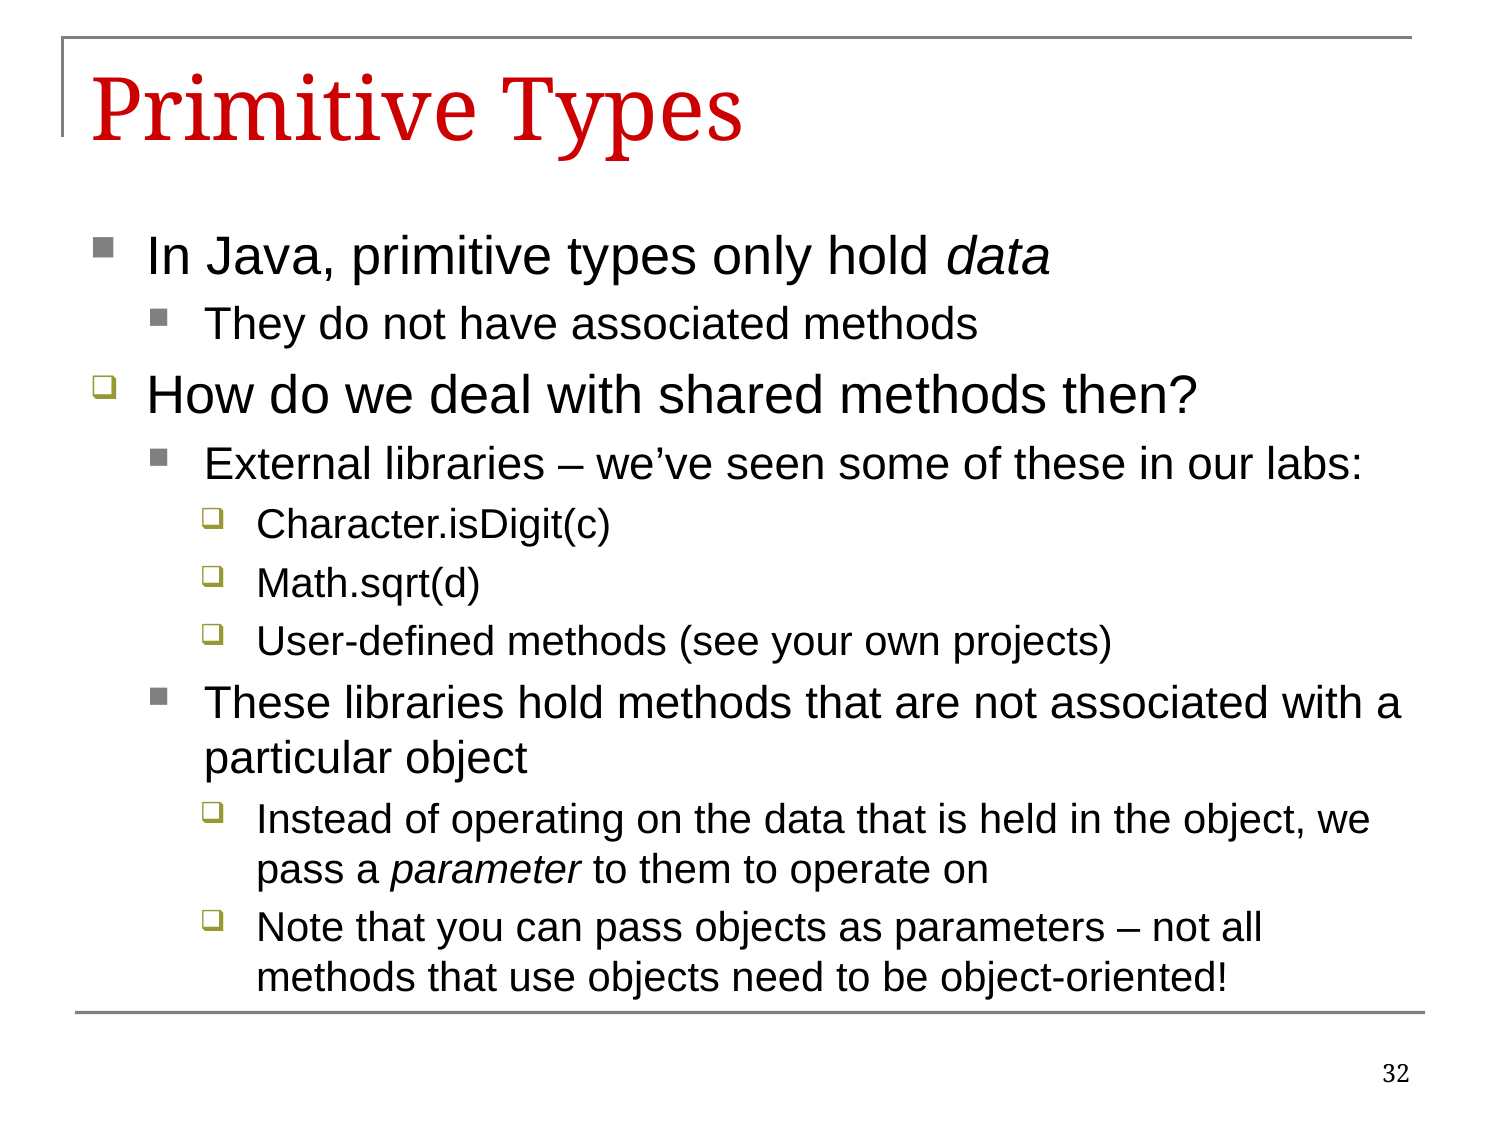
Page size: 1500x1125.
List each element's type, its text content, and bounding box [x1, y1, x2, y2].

list In Java, primitive types only hold data They do not have associated methods How do we deal with shared methods then? External libraries – we’ve seen some of these in our labs: Character.isDigit(c) Math.sqrt(d) User-defined methods (see your own projects) These libraries hold methods that are not associated with a particular object Instead of operating on the data that is held in the object, we pass a parameter to them to operate on Note that you can pass objects as parameters – not all methods that use objects need to be object-oriented! [74, 212, 1426, 1006]
title Primitive Types [74, 45, 1426, 212]
slide_number 32 [1074, 1023, 1426, 1100]
